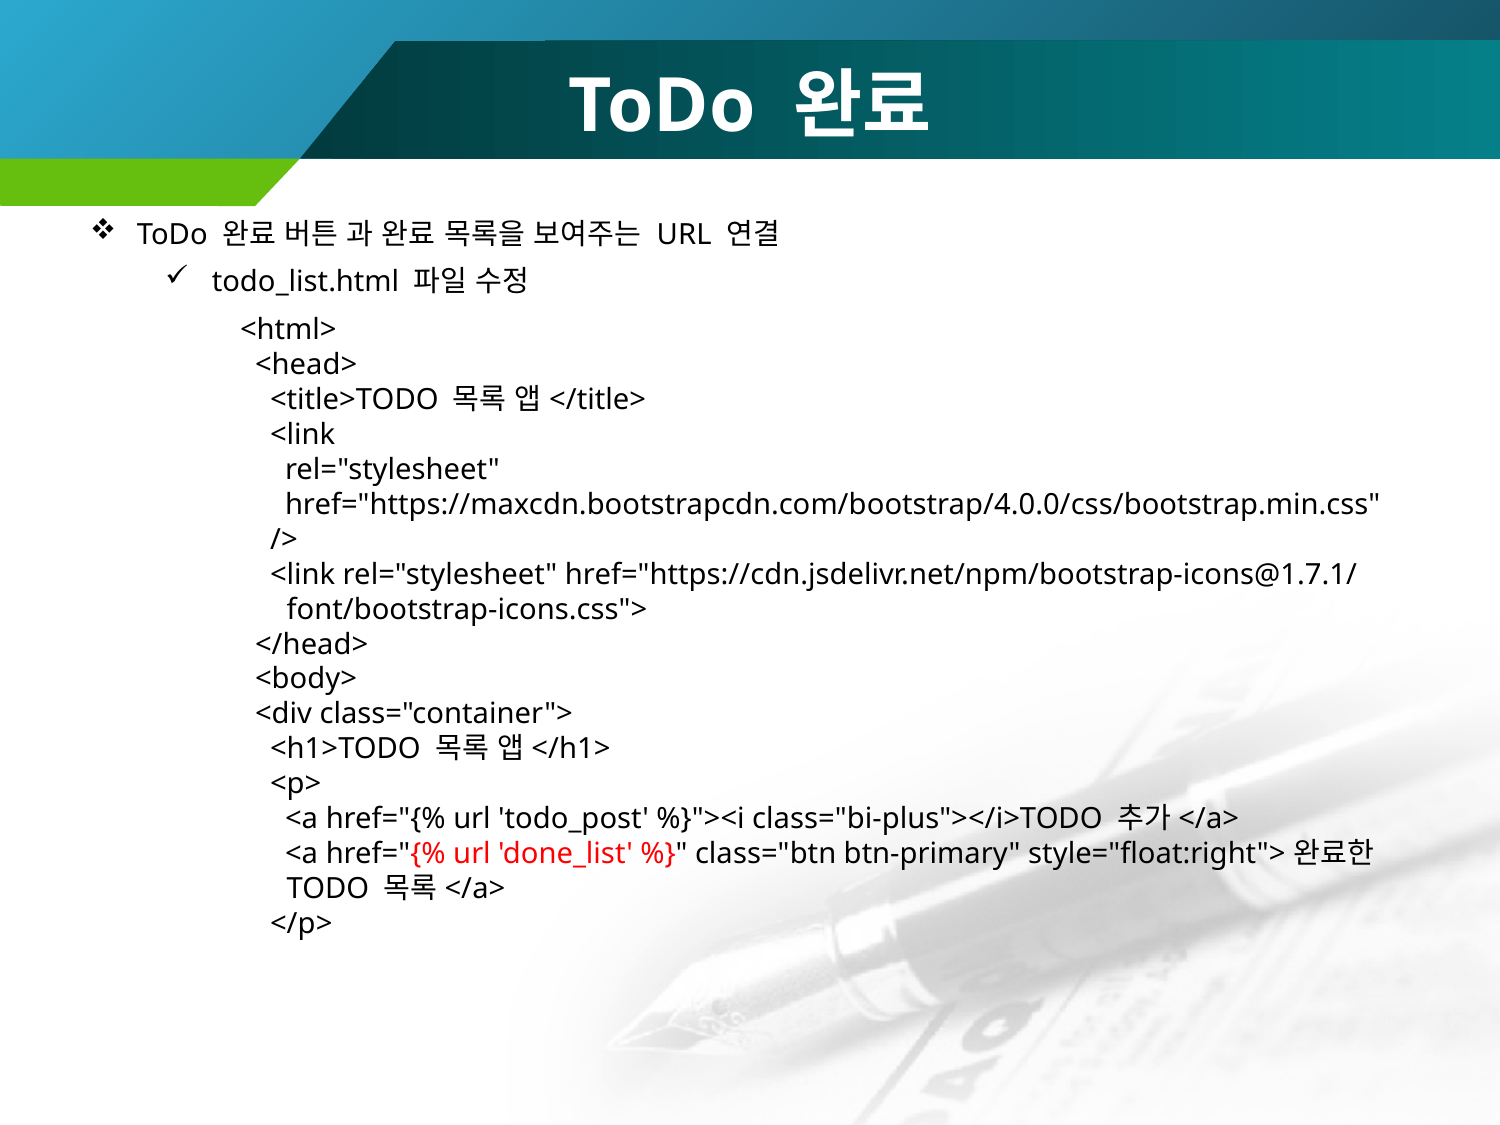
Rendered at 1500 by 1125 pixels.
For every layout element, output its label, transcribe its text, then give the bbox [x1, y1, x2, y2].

picture [490, 448, 1500, 1125]
text_box ToDo 완료 버튼 과 완료 목록을 보여주는 URL 연결 todo_list.html 파일 수정 <html> <head> <title>TODO 목록 앱</title> <link rel="stylesheet" href="https://maxcdn.bootstrapcdn.com/bootstrap/4.0.0/css/bootstrap.min.css" /> <link rel="stylesheet" href="https://cdn.jsdelivr.net/npm/bootstrap-icons@1.7.1/font/bootstrap-icons.css"> </head> <body> <div class="container"> <h1>TODO 목록 앱</h1> <p> <a href="{% url 'todo_post' %}"><i class="bi-plus"></i>TODO 추가</a> <a href="{% url 'done_list' %}" class="btn btn-primary" style="float:right">완료한 TODO 목록</a> </p> [74, 207, 1425, 1059]
title ToDo 완료 [0, 42, 1500, 162]
text_box [76, 219, 1427, 1071]
